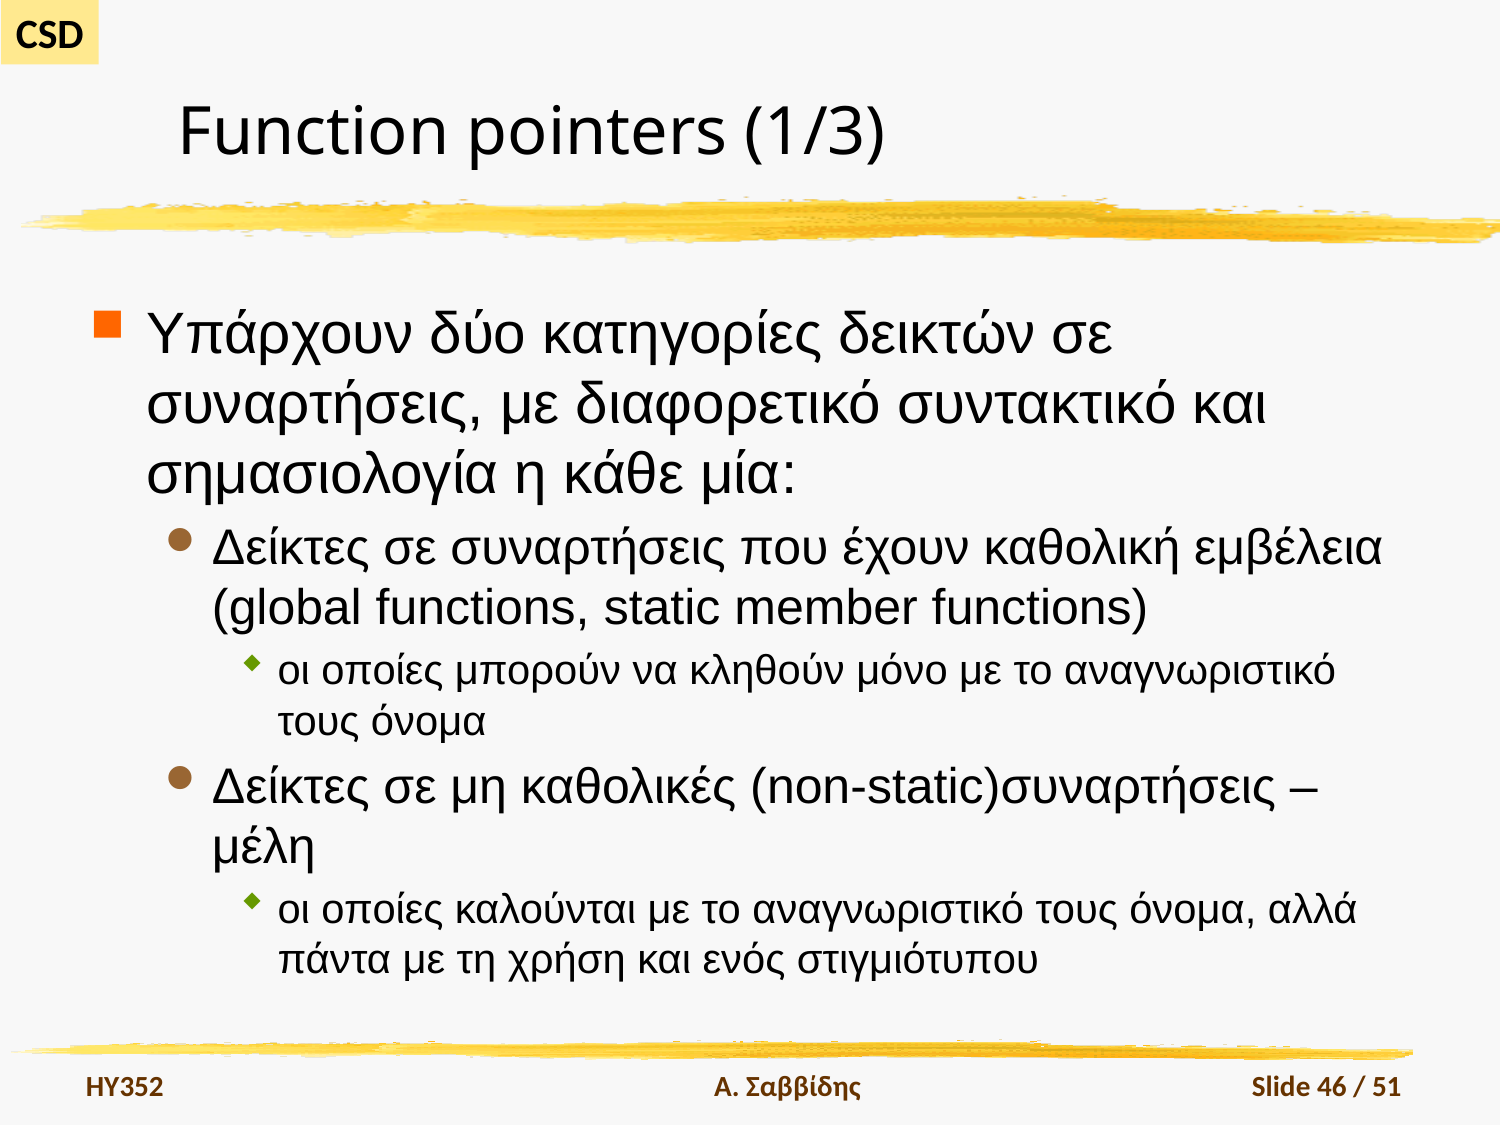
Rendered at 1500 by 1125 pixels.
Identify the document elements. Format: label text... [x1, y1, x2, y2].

slide_number Slide 46 / 51 [1104, 1034, 1417, 1110]
footer Α. Σαββίδης [549, 1034, 1025, 1110]
picture [11, 1037, 70, 1064]
picture [400, 1037, 549, 1064]
slide_number HY352 [70, 1034, 400, 1110]
list Υπάρχουν δύο κατηγορίες δεικτών σε συναρτήσεις, με διαφορετικό συντακτικό και σημασιολογία η κάθε μία: Δείκτες σε συναρτήσεις που έχουν καθολική εμβέλεια (global functions, static member functions) οι οποίες μπορούν να κληθούν μόνο με το αναγνωριστικό τους όνομα Δείκτες σε μη καθολικές (non-static)συναρτήσεις – μέλη οι οποίες καλούνται με το αναγνωριστικό τους όνομα, αλλά πάντα με τη χρήση και ενός στιγμιότυπου [75, 287, 1438, 1013]
picture [1025, 1037, 1104, 1064]
title Function pointers (1/3) [162, 24, 1500, 175]
picture [21, 190, 1500, 254]
